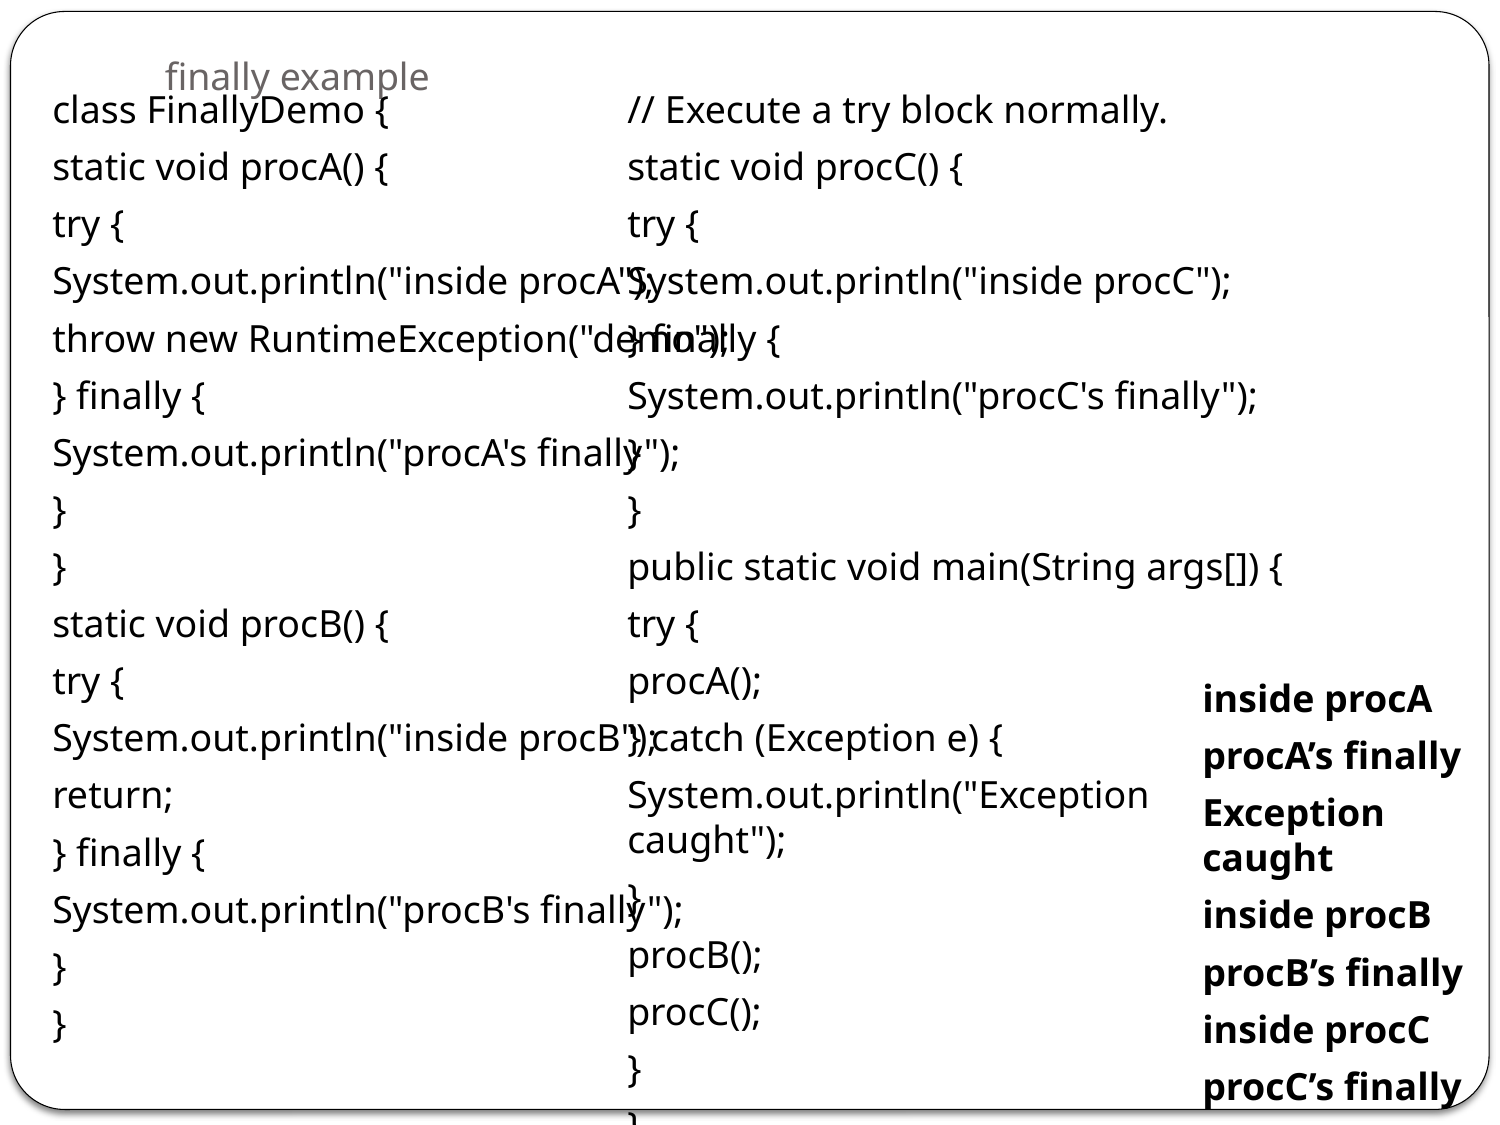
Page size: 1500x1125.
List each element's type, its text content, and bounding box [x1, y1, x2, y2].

title finally example [150, 45, 1425, 113]
list class FinallyDemo { static void procA() { try { System.out.println("inside procA"); throw new RuntimeException("demo"); } finally { System.out.println("procA's finally"); } } static void procB() { try { System.out.println("inside procB"); return; } finally { System.out.println("procB's finally"); } } [37, 78, 612, 829]
text_box // Execute a try block normally. static void procC() { try { System.out.println("inside procC"); } finally { System.out.println("procC's finally"); } } public static void main(String args[]) { try { procA(); } catch (Exception e) { System.out.println("Exception caught"); } procB(); procC(); } } [612, 78, 1325, 829]
text_box inside procA procA’s finally Exception caught inside procB procB’s finally inside procC procC’s finally [1187, 667, 1500, 1125]
